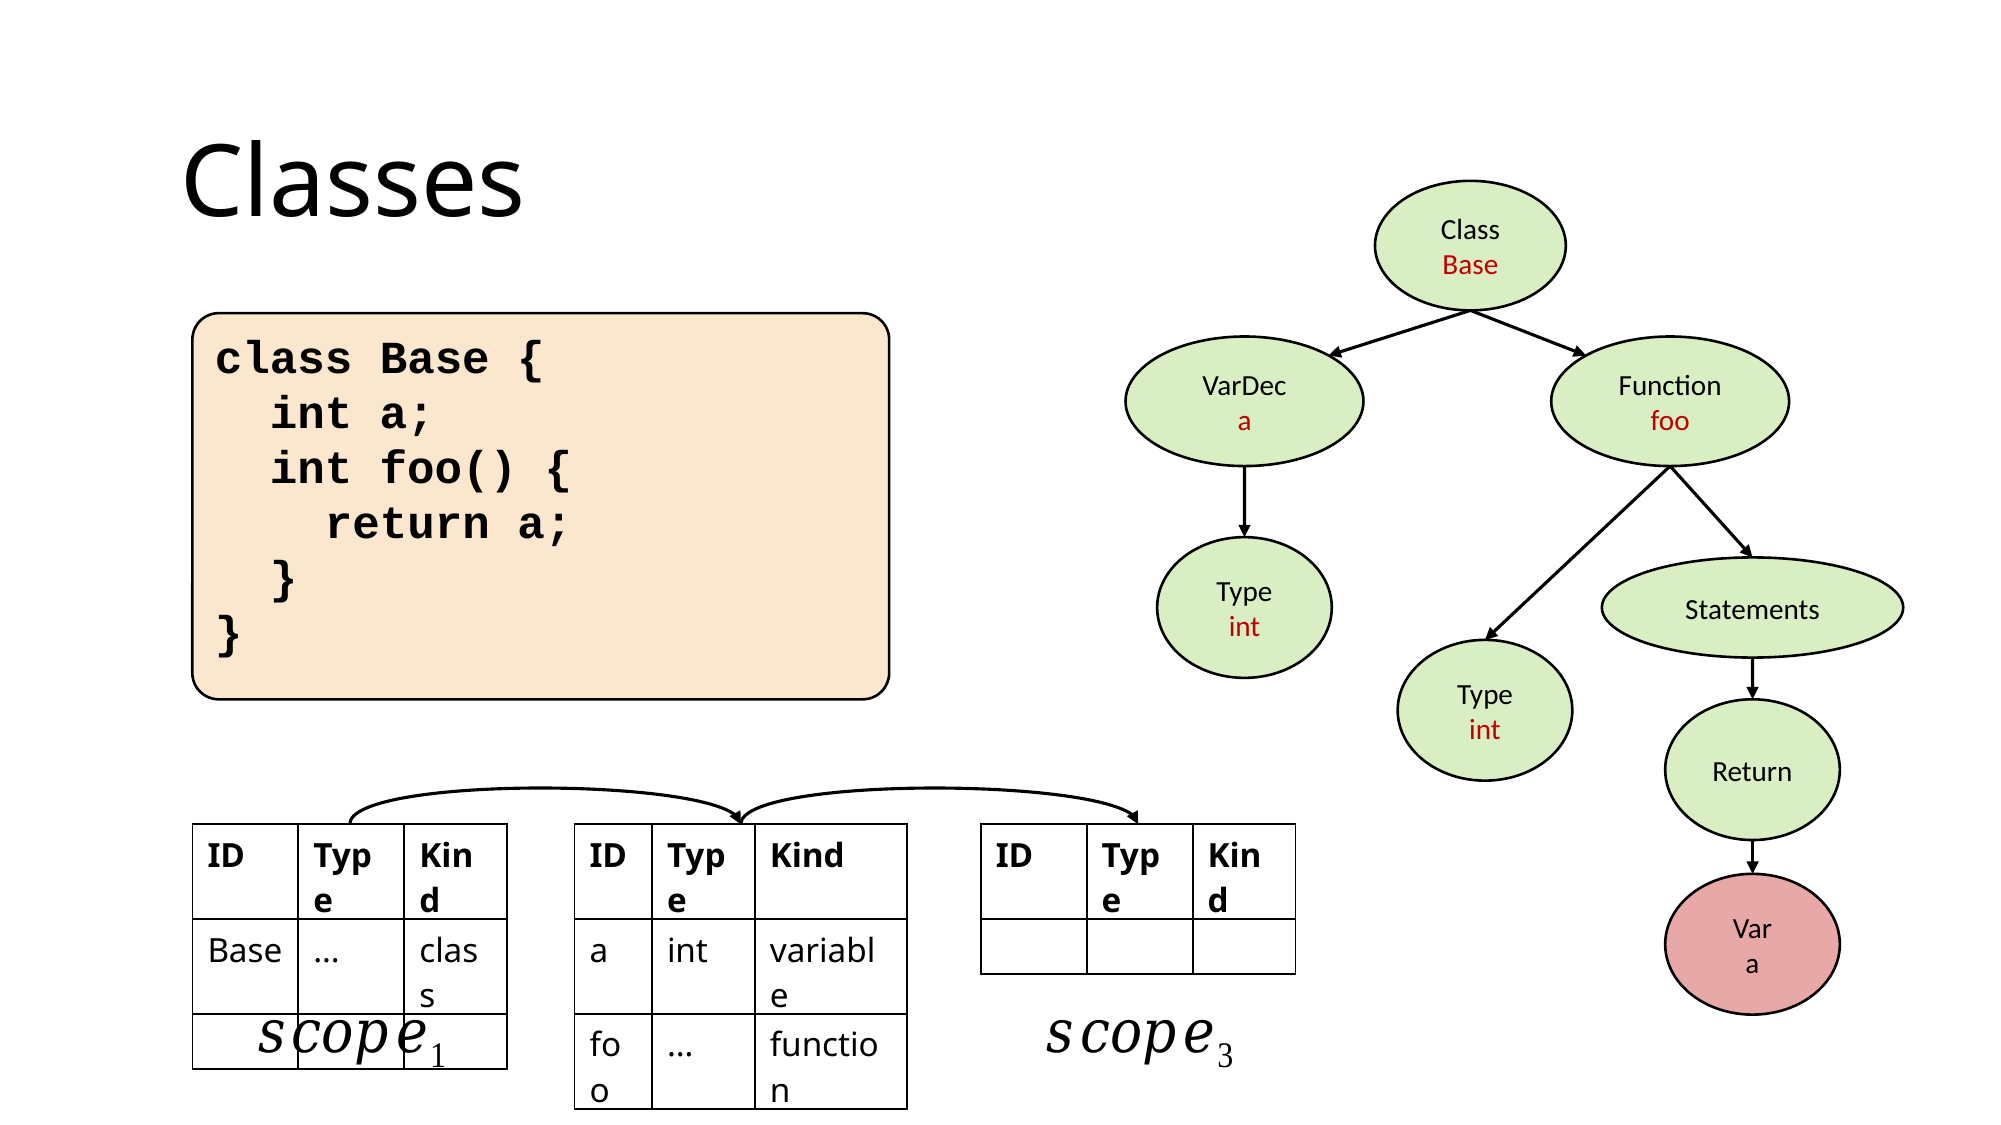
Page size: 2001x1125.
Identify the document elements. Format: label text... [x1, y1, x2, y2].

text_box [1678, 465, 1753, 558]
table_header ID [193, 825, 297, 918]
table_cell a [575, 920, 651, 1013]
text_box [1469, 309, 1587, 356]
table_header Kind [1194, 825, 1295, 918]
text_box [544, 628, 548, 1021]
table_cell foo [575, 1015, 651, 1108]
text_box Type int [1155, 535, 1334, 680]
text_box Type int [1396, 638, 1574, 782]
table_cell … [653, 1015, 754, 1108]
text_box class Base { int a; int foo() { return a; } } [190, 311, 891, 701]
table_header Type [299, 825, 403, 918]
text_box Classes [165, 109, 1829, 245]
table_header Type [653, 825, 754, 918]
text_box Function foo [1549, 335, 1791, 462]
text_box Class Base [1373, 179, 1568, 306]
text_box Statements [1658, 556, 1905, 659]
table_cell [982, 920, 1086, 973]
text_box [939, 624, 943, 1024]
text_box Var a [1663, 872, 1842, 1016]
table_cell [1194, 920, 1295, 973]
table_header ID [982, 825, 1086, 918]
table_header Kind [756, 825, 906, 918]
table_cell [405, 1015, 506, 1068]
table_header Type [1088, 825, 1192, 918]
table_cell int [653, 920, 754, 1013]
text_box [1484, 465, 1671, 641]
table_cell variable [756, 920, 906, 1013]
text_box Return [1663, 698, 1842, 842]
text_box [1328, 309, 1469, 356]
table_cell … [299, 920, 403, 1013]
text_box VarDec a [1124, 335, 1365, 468]
table_cell Base [193, 920, 297, 1013]
table_cell [193, 1015, 297, 1068]
table_cell [299, 1015, 403, 1068]
table_cell class [405, 920, 506, 1013]
table_cell function [756, 1015, 906, 1108]
table_header Kind [405, 825, 506, 918]
table_header ID [575, 825, 651, 918]
table_cell [1088, 920, 1192, 973]
